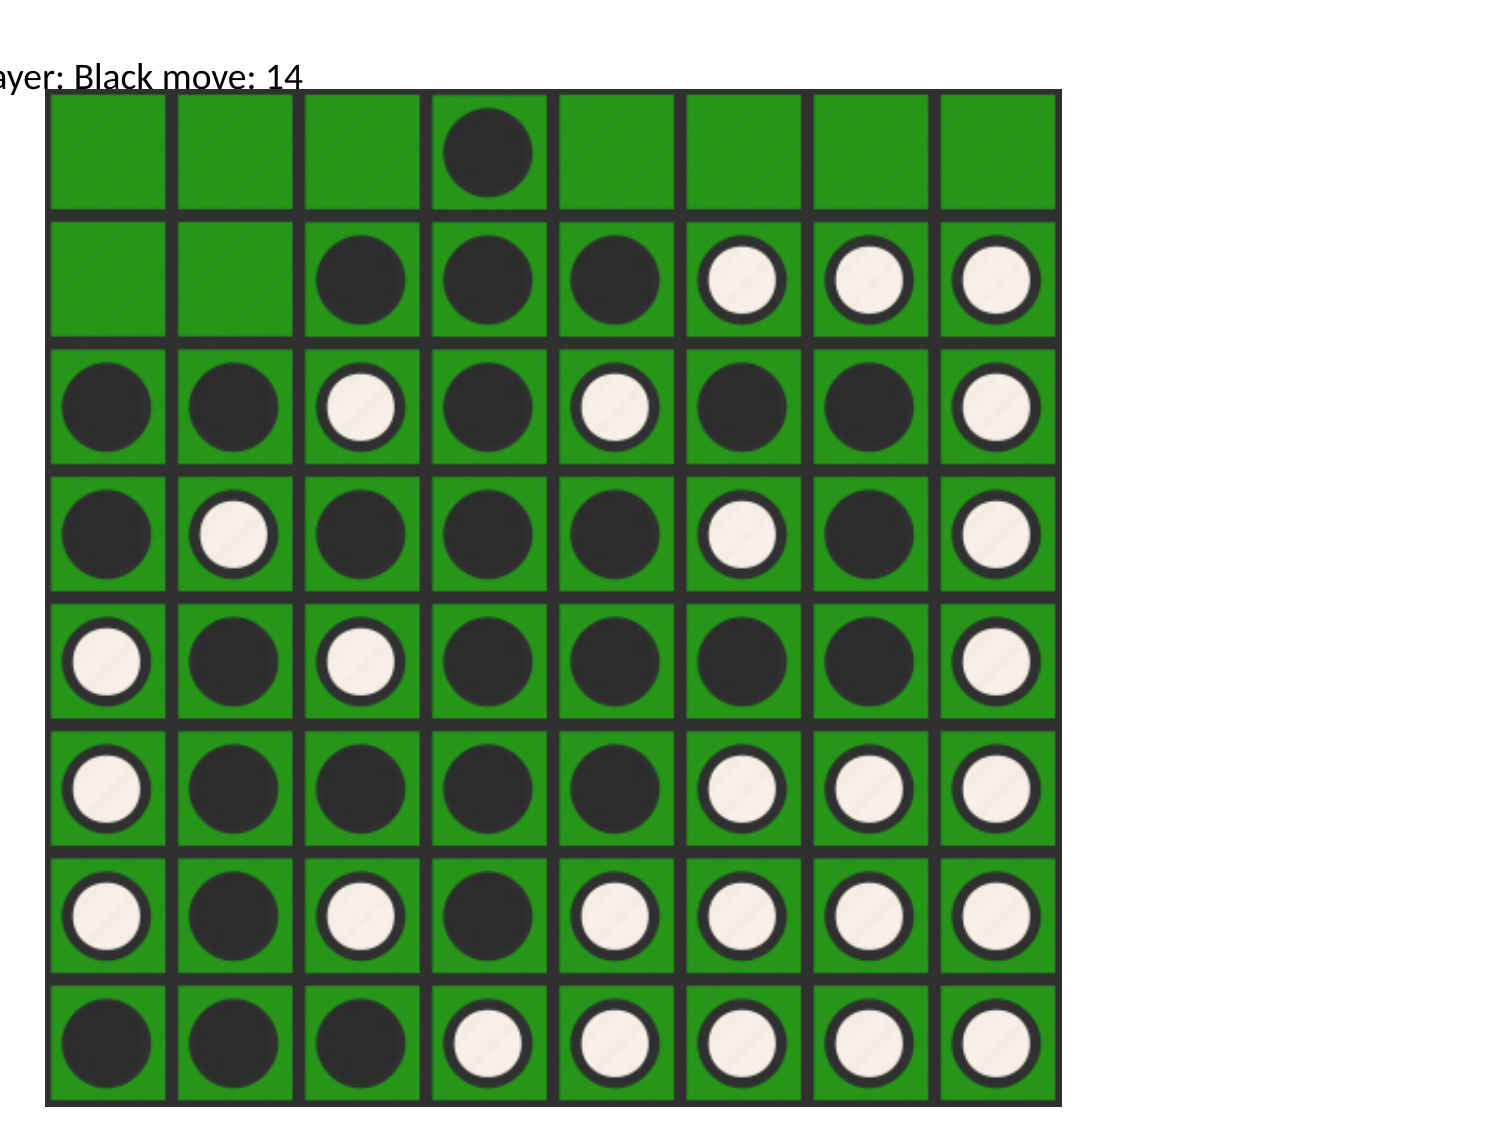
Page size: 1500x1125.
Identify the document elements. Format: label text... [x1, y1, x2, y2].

text_box turn: 51 player: Black move: 14 [0, 44, 319, 105]
picture [44, 89, 1062, 1107]
